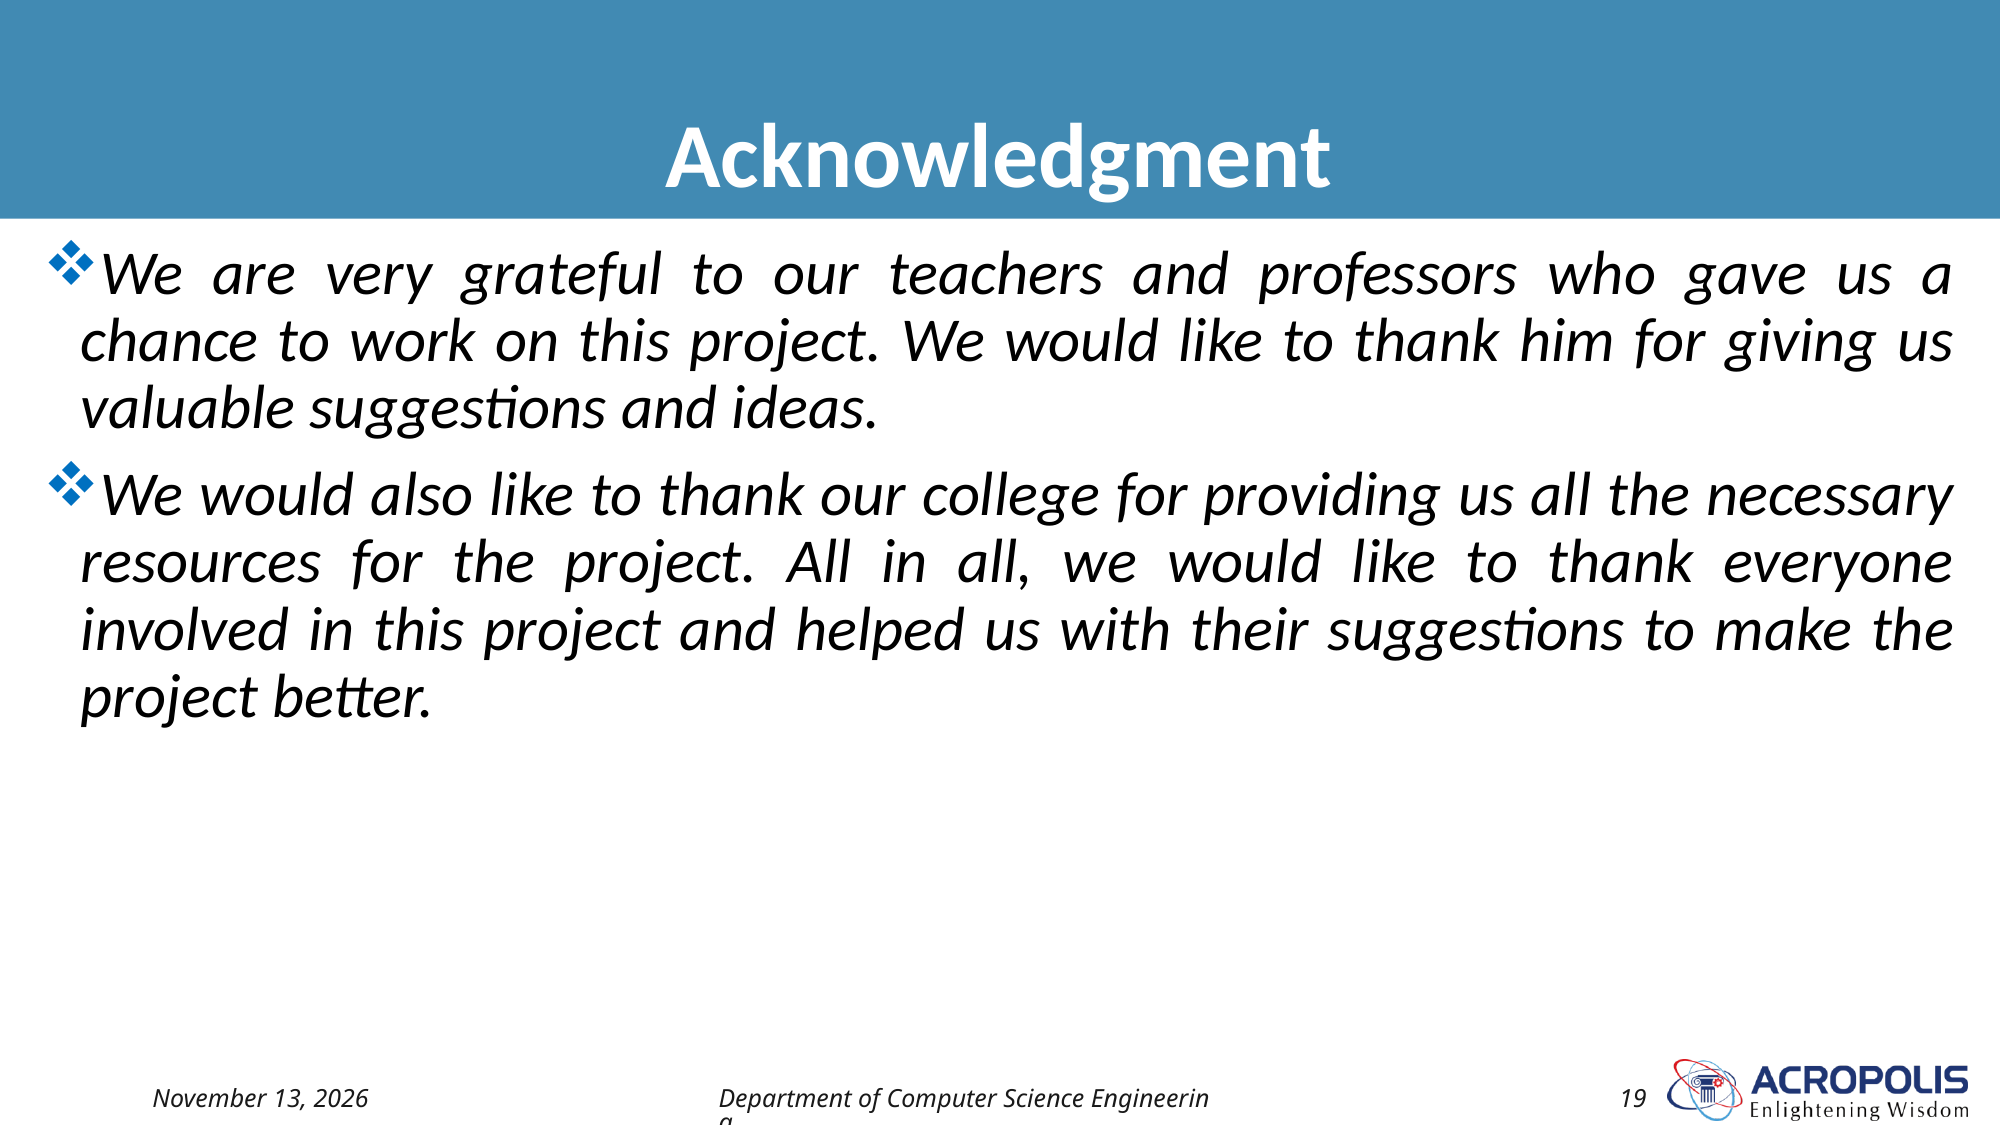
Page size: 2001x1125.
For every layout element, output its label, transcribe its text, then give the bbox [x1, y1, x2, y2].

title Acknowledgment [25, 0, 1974, 214]
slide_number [137, 1076, 663, 1122]
list We are very grateful to our teachers and professors who gave us a chance to work on this project. We would like to thank him for giving us valuable suggestions and ideas. We would also like to thank our college for providing us all the necessary resources for the project. All in all, we would like to thank everyone involved in this project and helped us with their suggestions to make the project better. [28, 232, 1972, 1072]
slide_number 19 [1436, 1076, 1662, 1122]
picture [1667, 1072, 1968, 1121]
footer Department of Computer Science Engineering [703, 1076, 1229, 1122]
